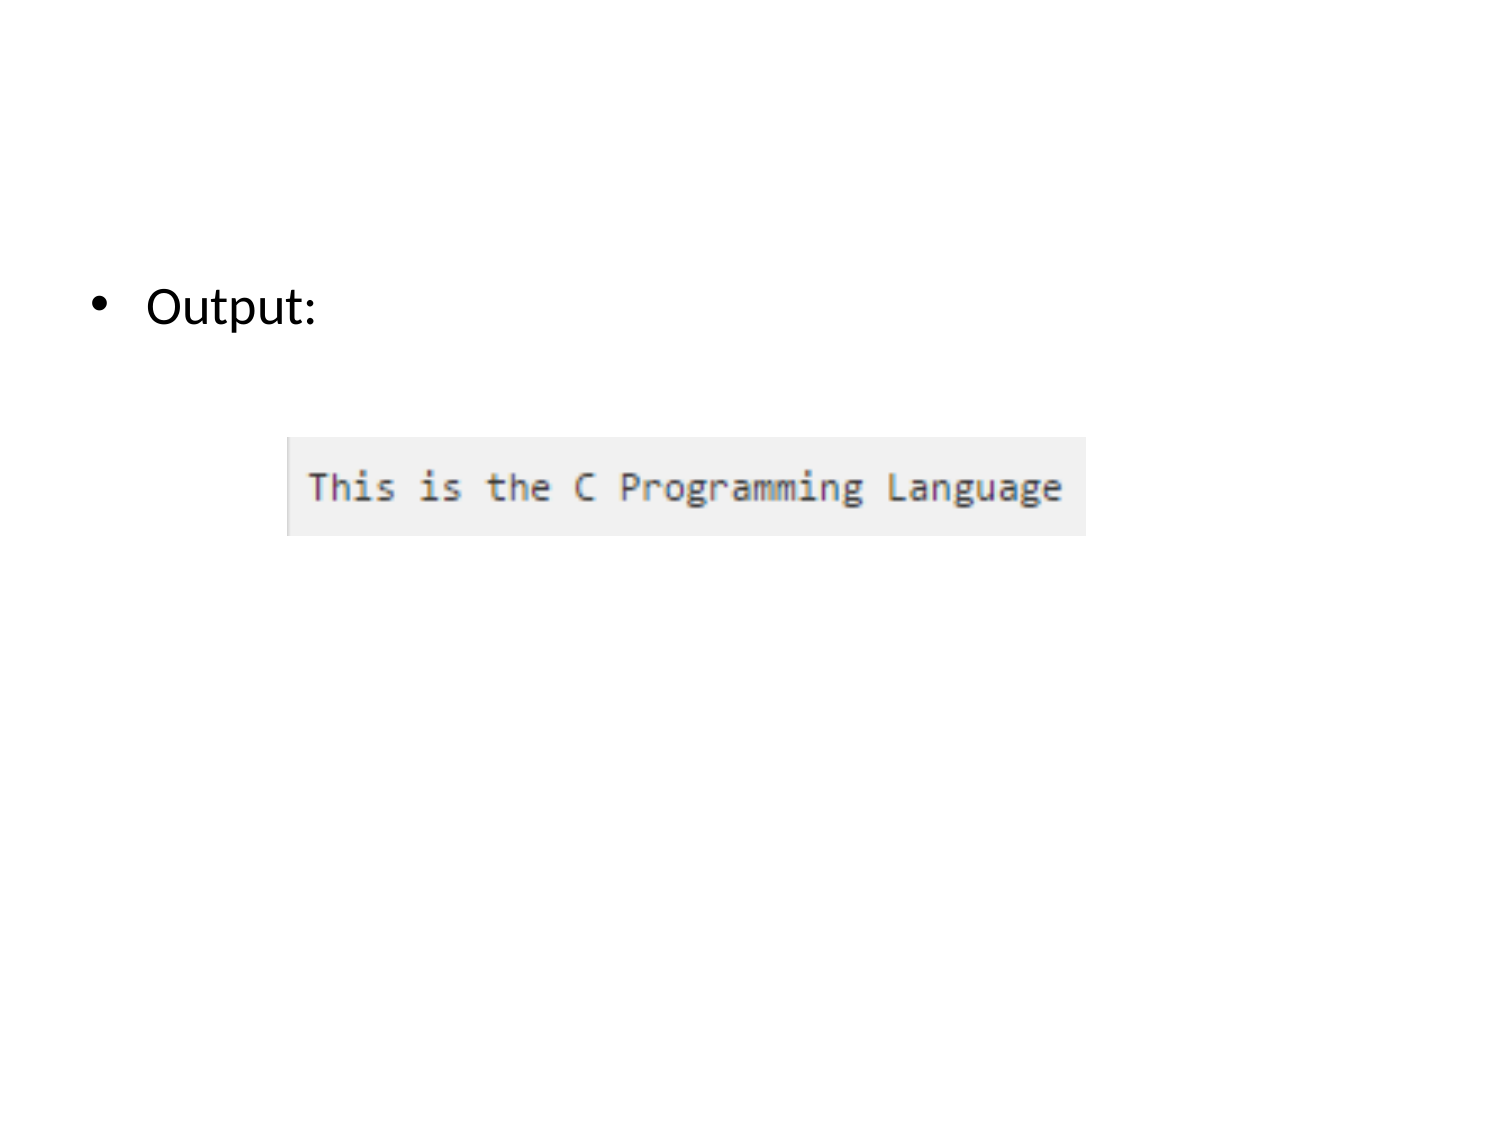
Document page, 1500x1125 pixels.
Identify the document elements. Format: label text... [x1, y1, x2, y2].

list Output: [75, 262, 1425, 1005]
picture [287, 437, 1086, 536]
